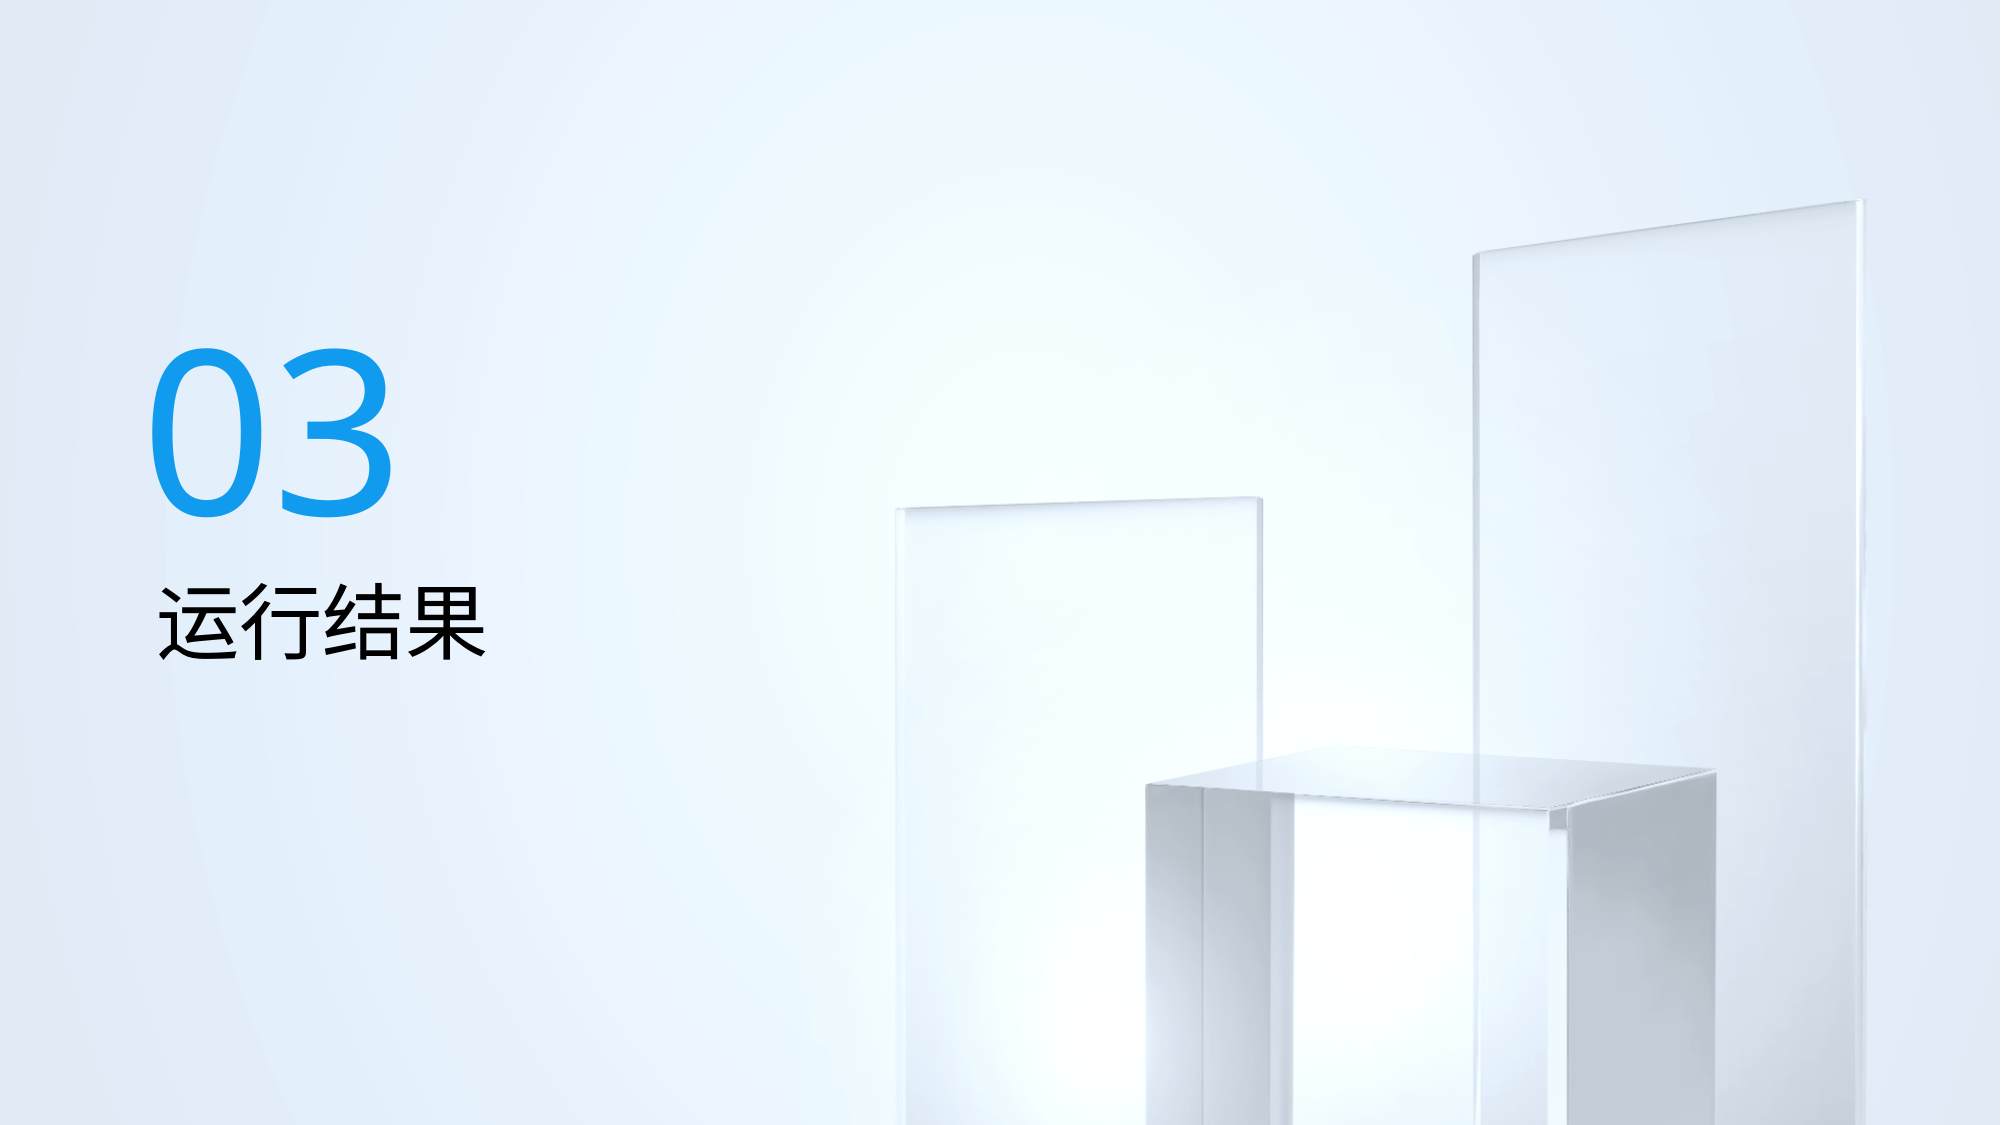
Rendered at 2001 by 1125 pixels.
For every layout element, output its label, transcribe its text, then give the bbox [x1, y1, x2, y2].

list 03 [141, 285, 949, 562]
title 运行结果 [141, 563, 949, 844]
